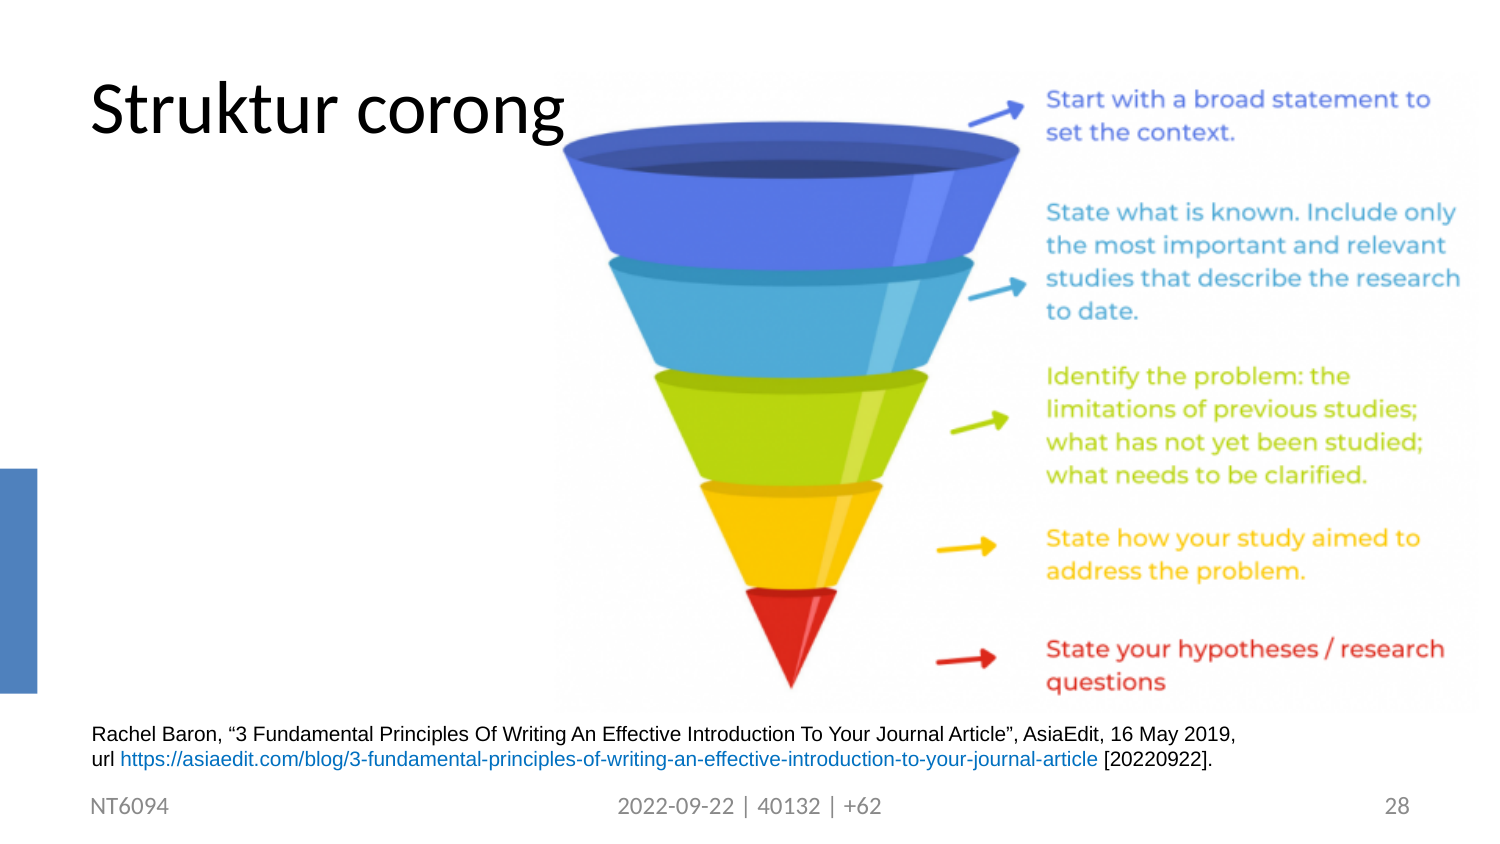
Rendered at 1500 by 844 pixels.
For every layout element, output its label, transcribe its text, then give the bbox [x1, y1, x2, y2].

title Struktur corong [74, 33, 1426, 175]
slide_number NT6094 [75, 782, 463, 827]
slide_number 28 [1074, 782, 1425, 827]
footer 2022-09-22 | 40132 | +62 [512, 782, 988, 827]
text_box Rachel Baron, “3 Fundamental Principles Of Writing An Effective Introduction To Your Journal Article”, AsiaEdit, 16 May 2019, url https://asiaedit.com/blog/3-fundamental-principles-of-writing-an-effective-introduction-to-your-journal-article [20220922]. [76, 713, 1425, 778]
picture [549, 71, 1479, 713]
